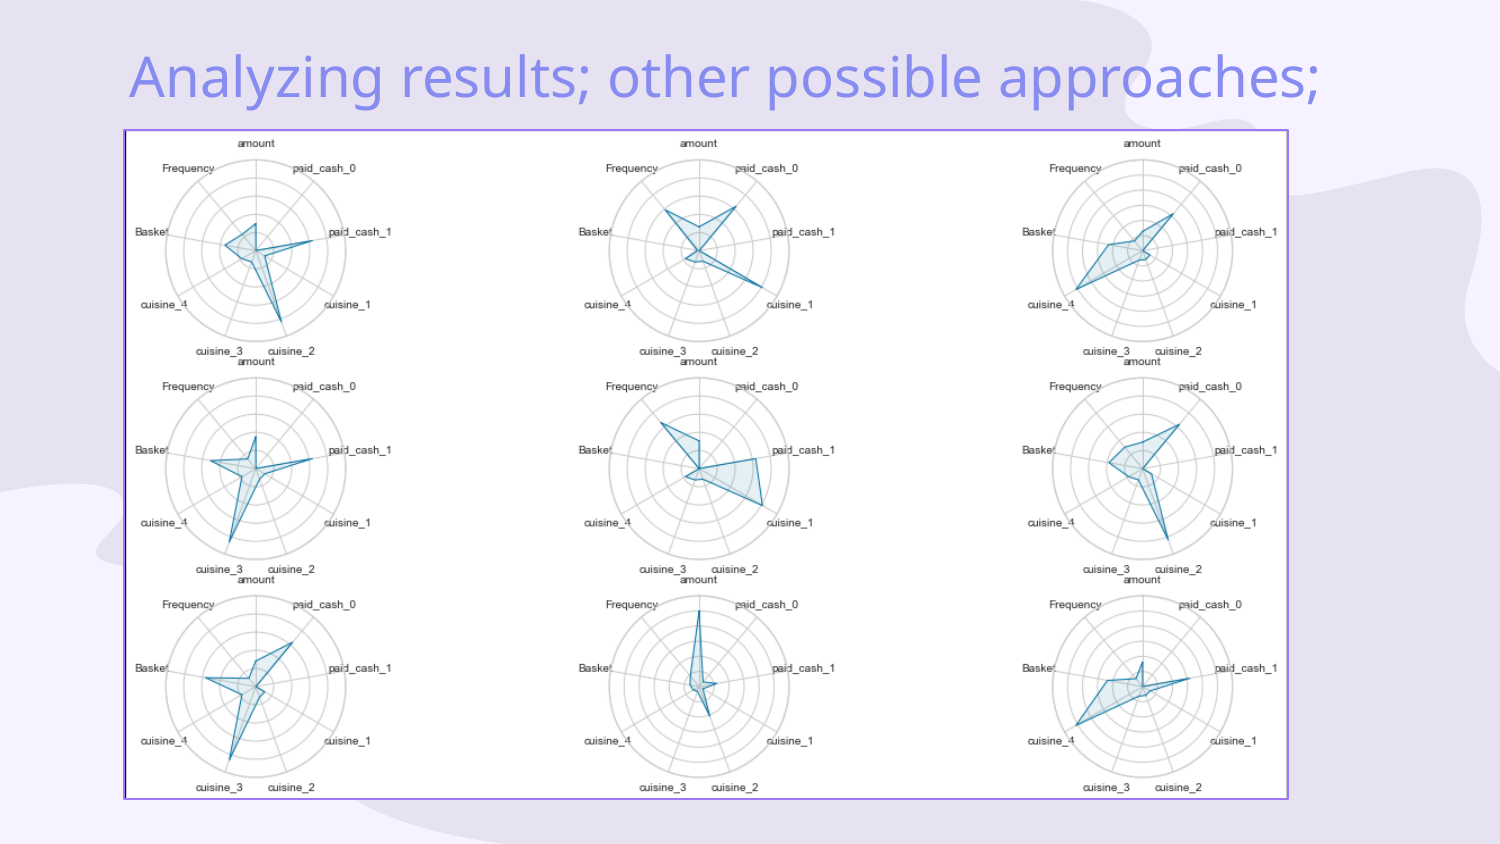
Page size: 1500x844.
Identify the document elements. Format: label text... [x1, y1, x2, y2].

picture [124, 130, 1288, 799]
title Analyzing results; other possible approaches; [114, 26, 1386, 121]
